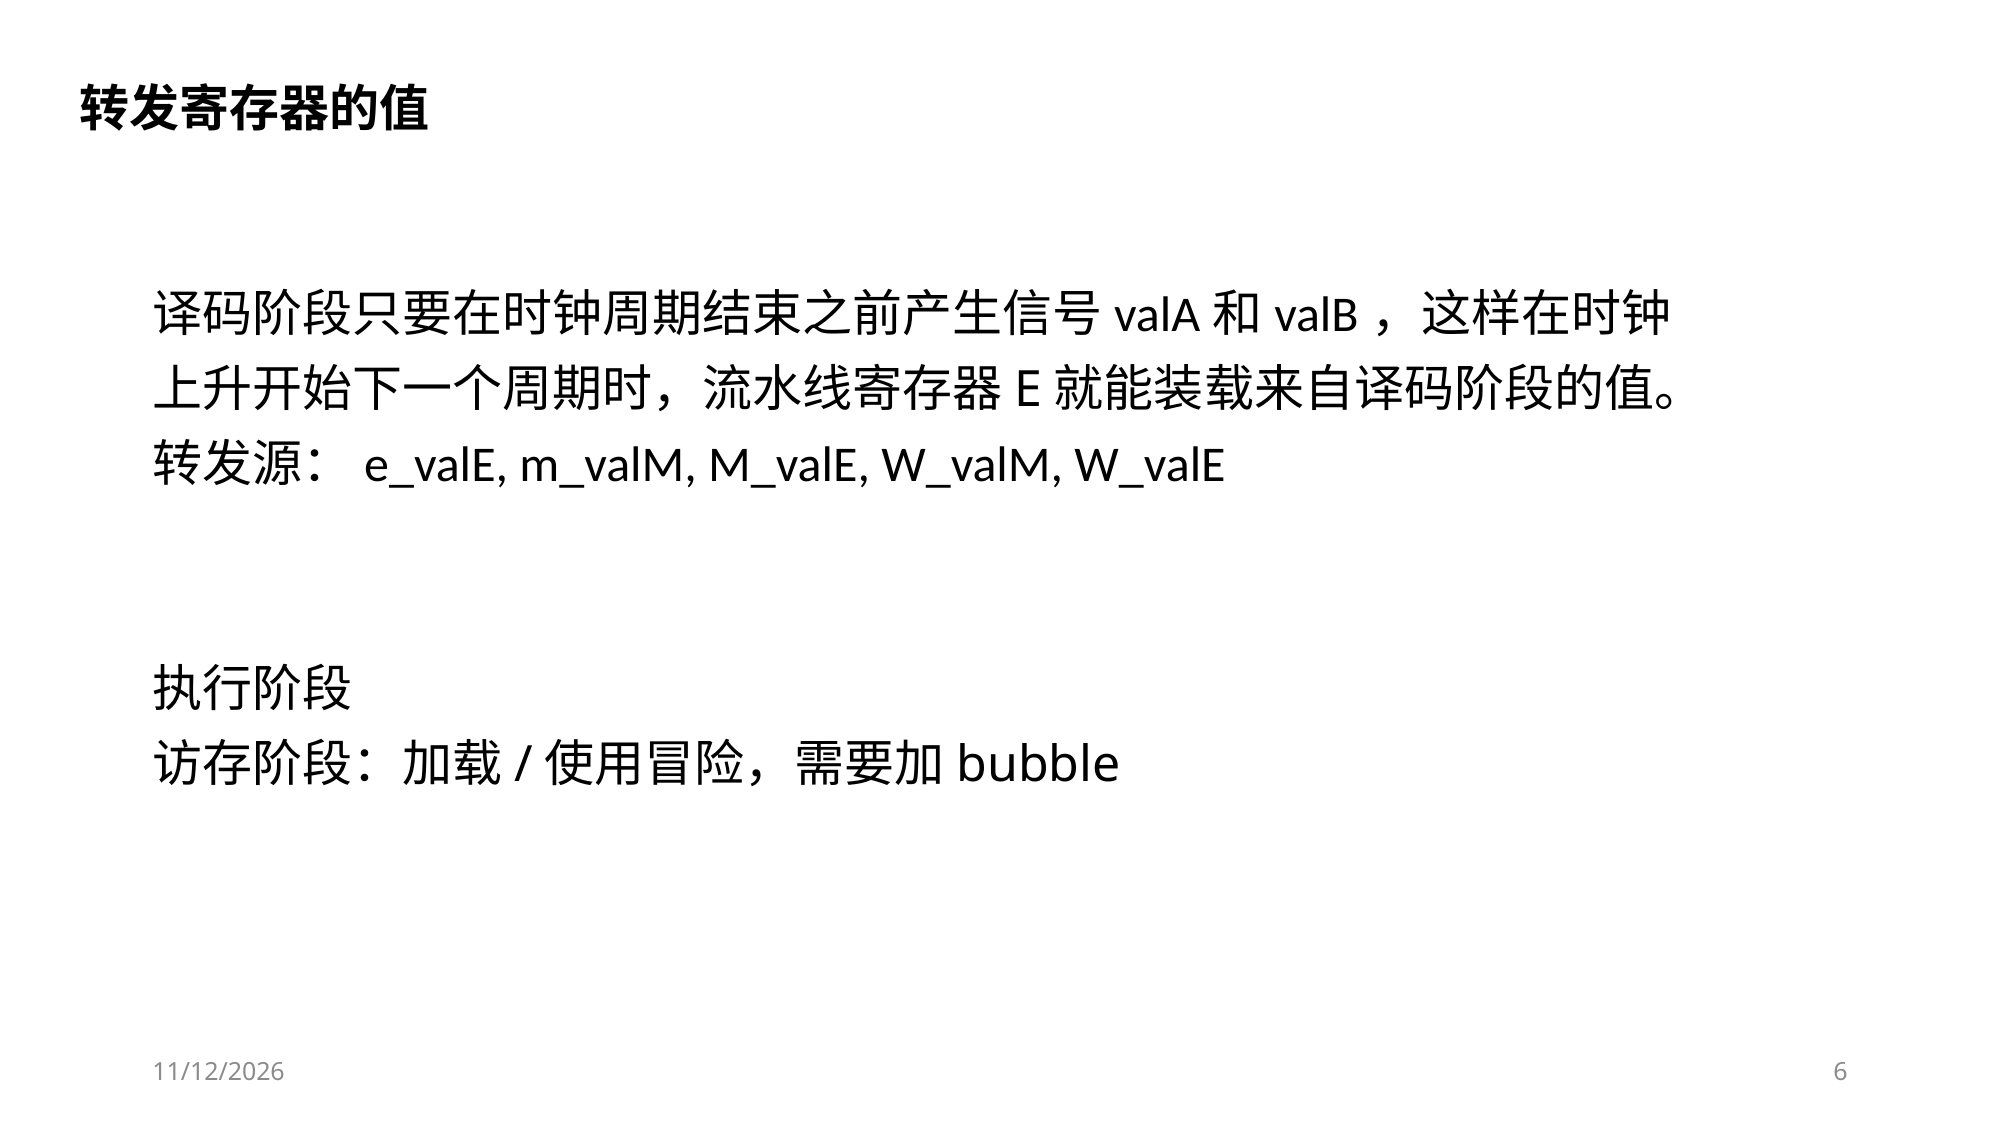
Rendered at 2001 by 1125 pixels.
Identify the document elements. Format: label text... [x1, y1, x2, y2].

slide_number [137, 1042, 588, 1103]
slide_number 6 [1412, 1042, 1863, 1103]
text_box 转发寄存器的值 [65, 69, 445, 145]
text_box 译码阶段只要在时钟周期结束之前产生信号valA和valB，这样在时钟上升开始下一个周期时，流水线寄存器E就能装载来自译码阶段的值。 转发源：e_valE, m_valM, M_valE, W_valM, W_valE 执行阶段 访存阶段：加载/使用冒险，需要加bubble [137, 258, 1698, 799]
